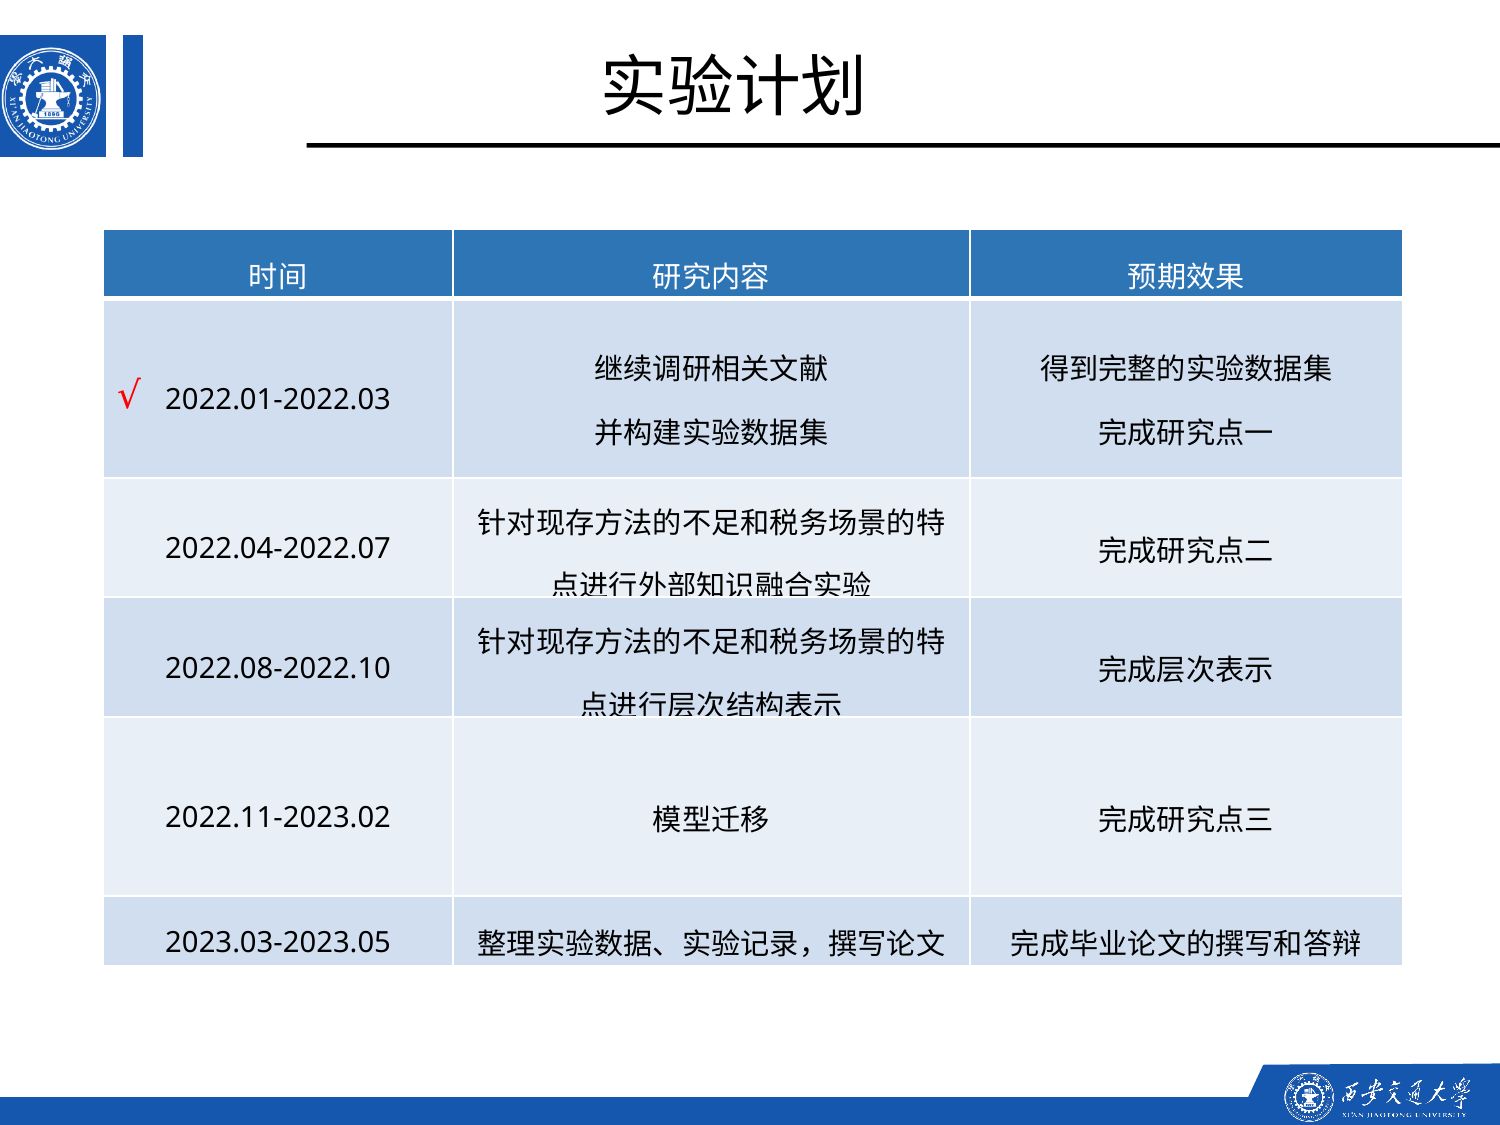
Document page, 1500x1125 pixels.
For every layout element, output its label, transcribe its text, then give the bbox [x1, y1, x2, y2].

table_cell 2022.01-2022.03 [104, 301, 452, 477]
text_box 实验计划 [585, 36, 883, 132]
table_cell 完成研究点三 [971, 718, 1402, 895]
picture [1, 43, 104, 150]
table_cell 模型迁移 [454, 718, 969, 895]
table_cell 2022.11-2023.02 [104, 718, 452, 895]
table_header 预期效果 [971, 230, 1402, 296]
table_cell 针对现存方法的不足和税务场景的特点进行层次结构表示 [454, 598, 969, 716]
table_cell 2022.08-2022.10 [104, 598, 452, 716]
table_cell 完成研究点二 [971, 479, 1402, 596]
table_cell 得到完整的实验数据集 完成研究点一 [971, 301, 1402, 477]
table_cell 完成毕业论文的撰写和答辩 [971, 897, 1402, 965]
table_cell 整理实验数据、实验记录，撰写论文 [454, 897, 969, 965]
table_cell 2022.04-2022.07 [104, 479, 452, 596]
table_cell 继续调研相关文献 并构建实验数据集 [454, 301, 969, 477]
table_cell 完成层次表示 [971, 598, 1402, 716]
table_cell 针对现存方法的不足和税务场景的特点进行外部知识融合实验 [454, 479, 969, 596]
table_header 时间 [104, 230, 452, 296]
table_cell 2023.03-2023.05 [104, 897, 452, 965]
text_box √ [52, 363, 208, 423]
table_header 研究内容 [454, 230, 969, 296]
